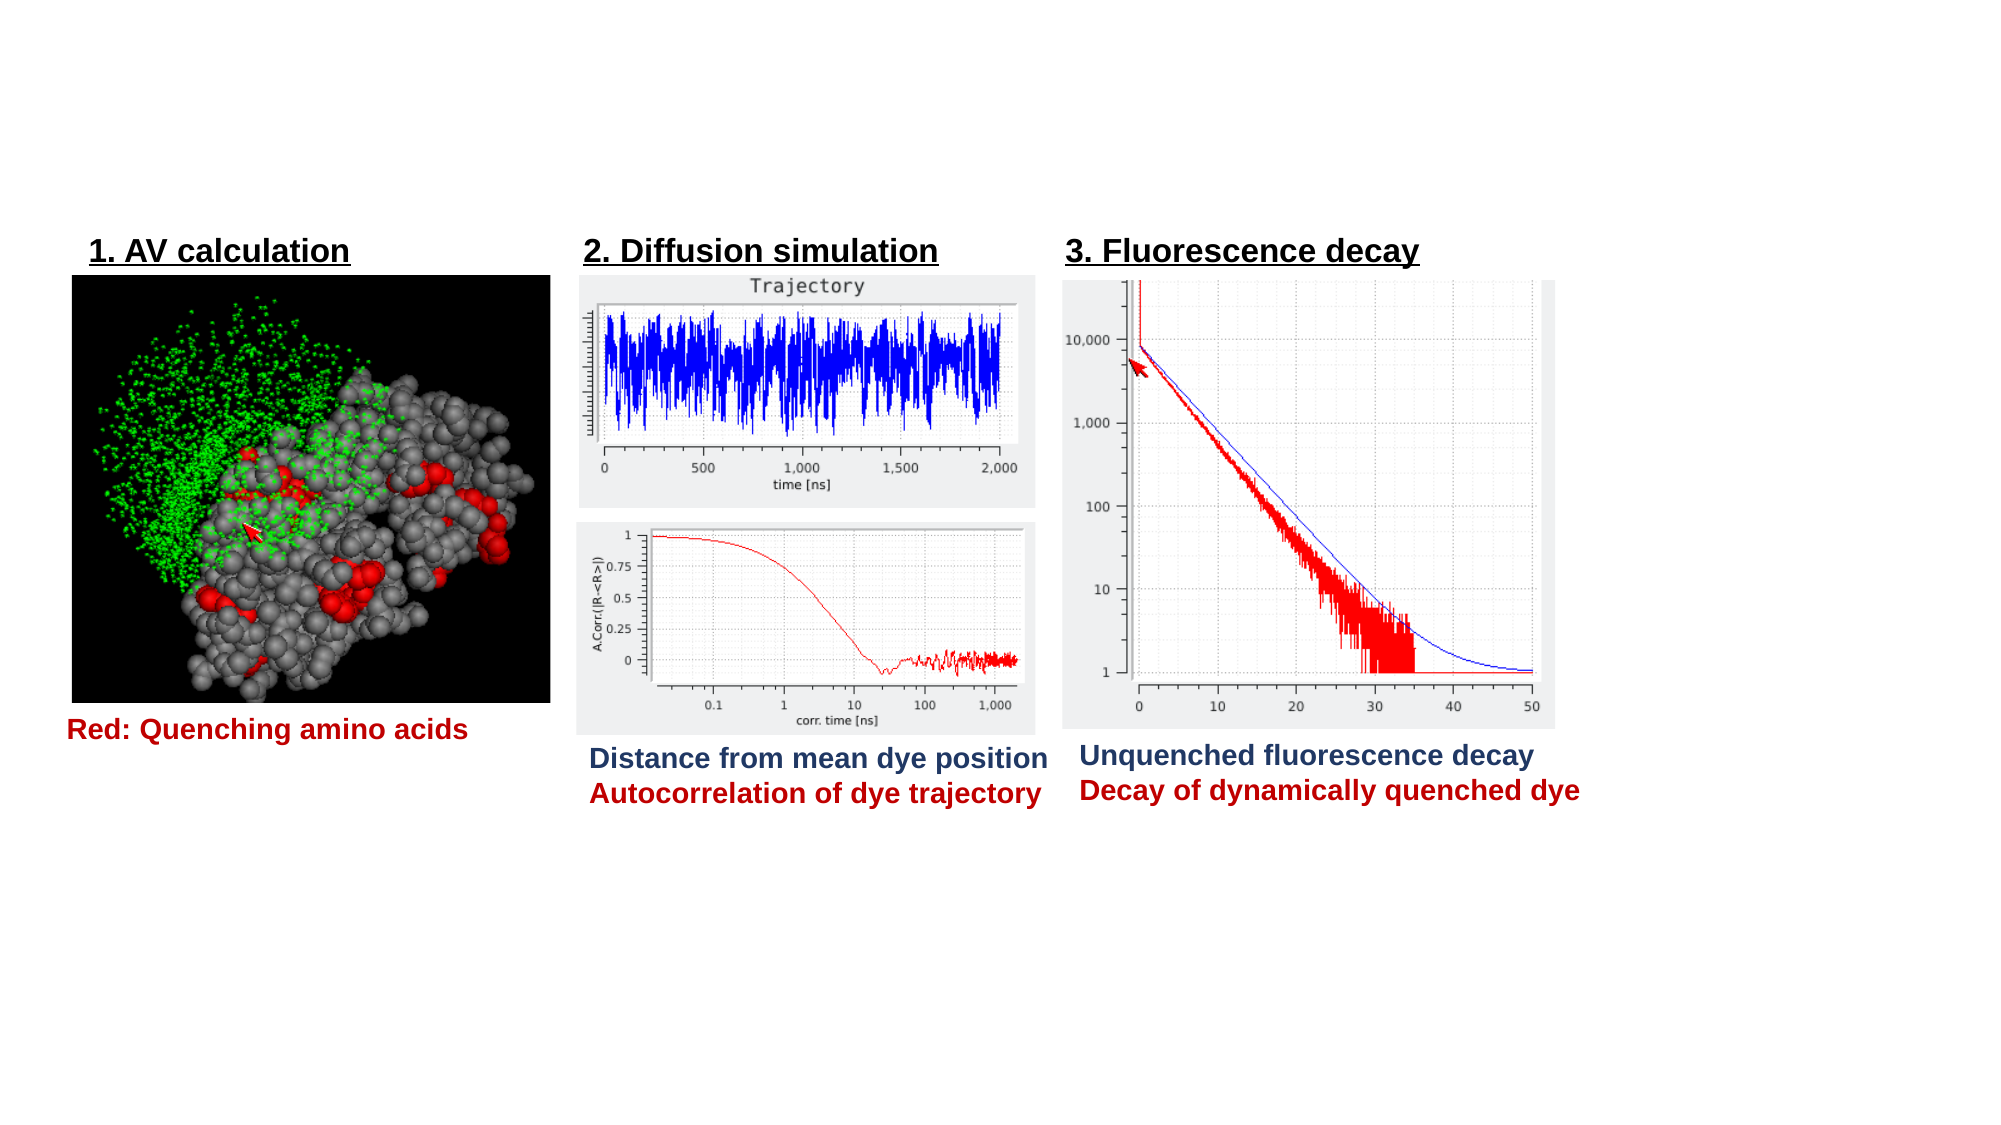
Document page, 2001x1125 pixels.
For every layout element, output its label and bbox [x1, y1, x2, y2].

text_box [50, 221, 1598, 818]
